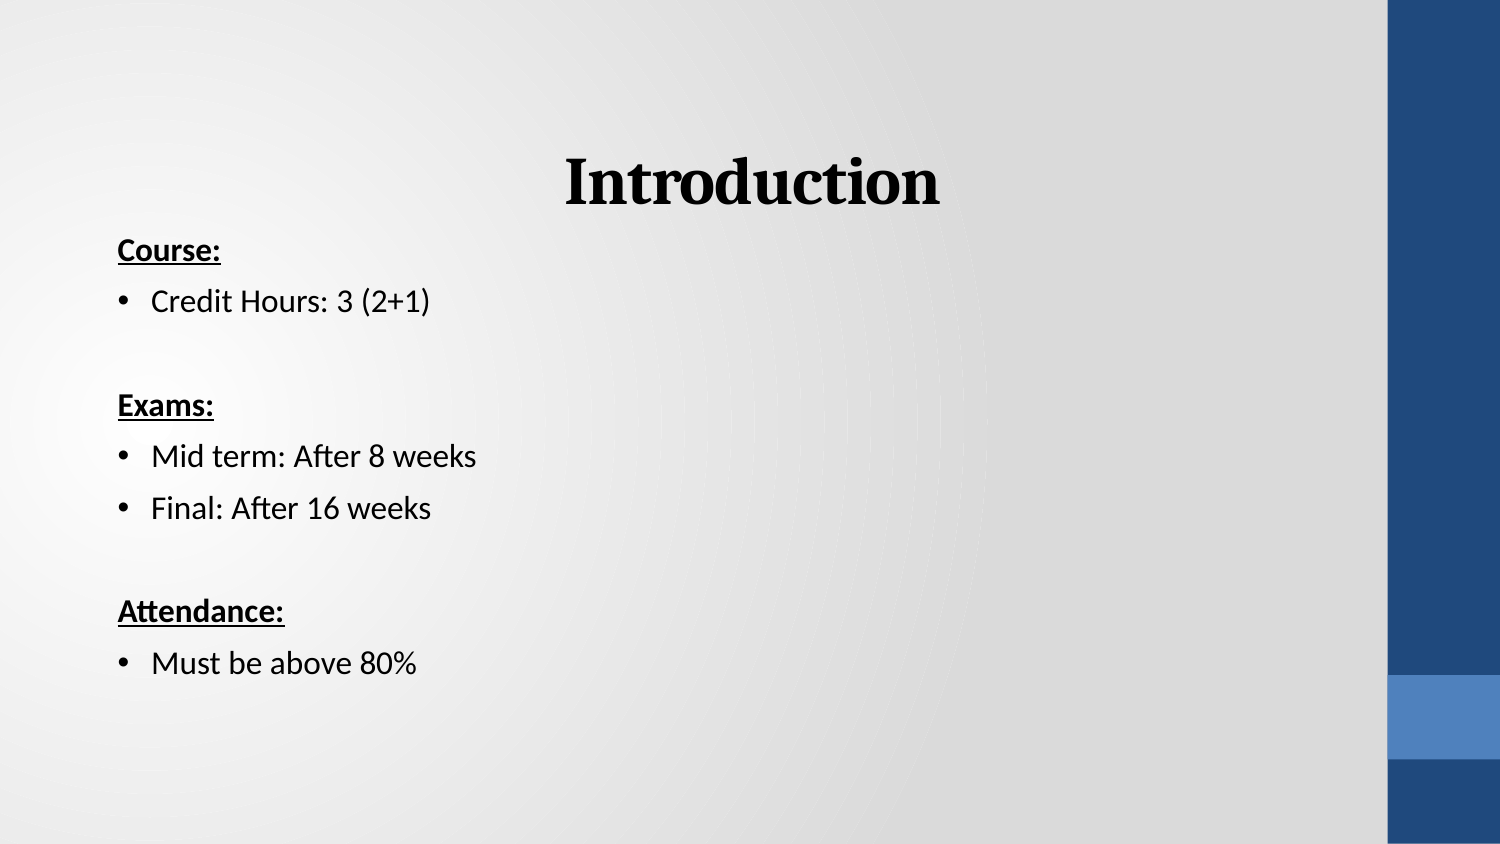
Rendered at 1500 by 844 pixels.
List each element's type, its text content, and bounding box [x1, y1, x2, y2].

list Introduction [106, 129, 1401, 226]
text_box Course: Credit Hours: 3 (2+1) Exams: Mid term: After 8 weeks Final: After 16 weeks Attendance: Must be above 80% [106, 226, 1401, 692]
